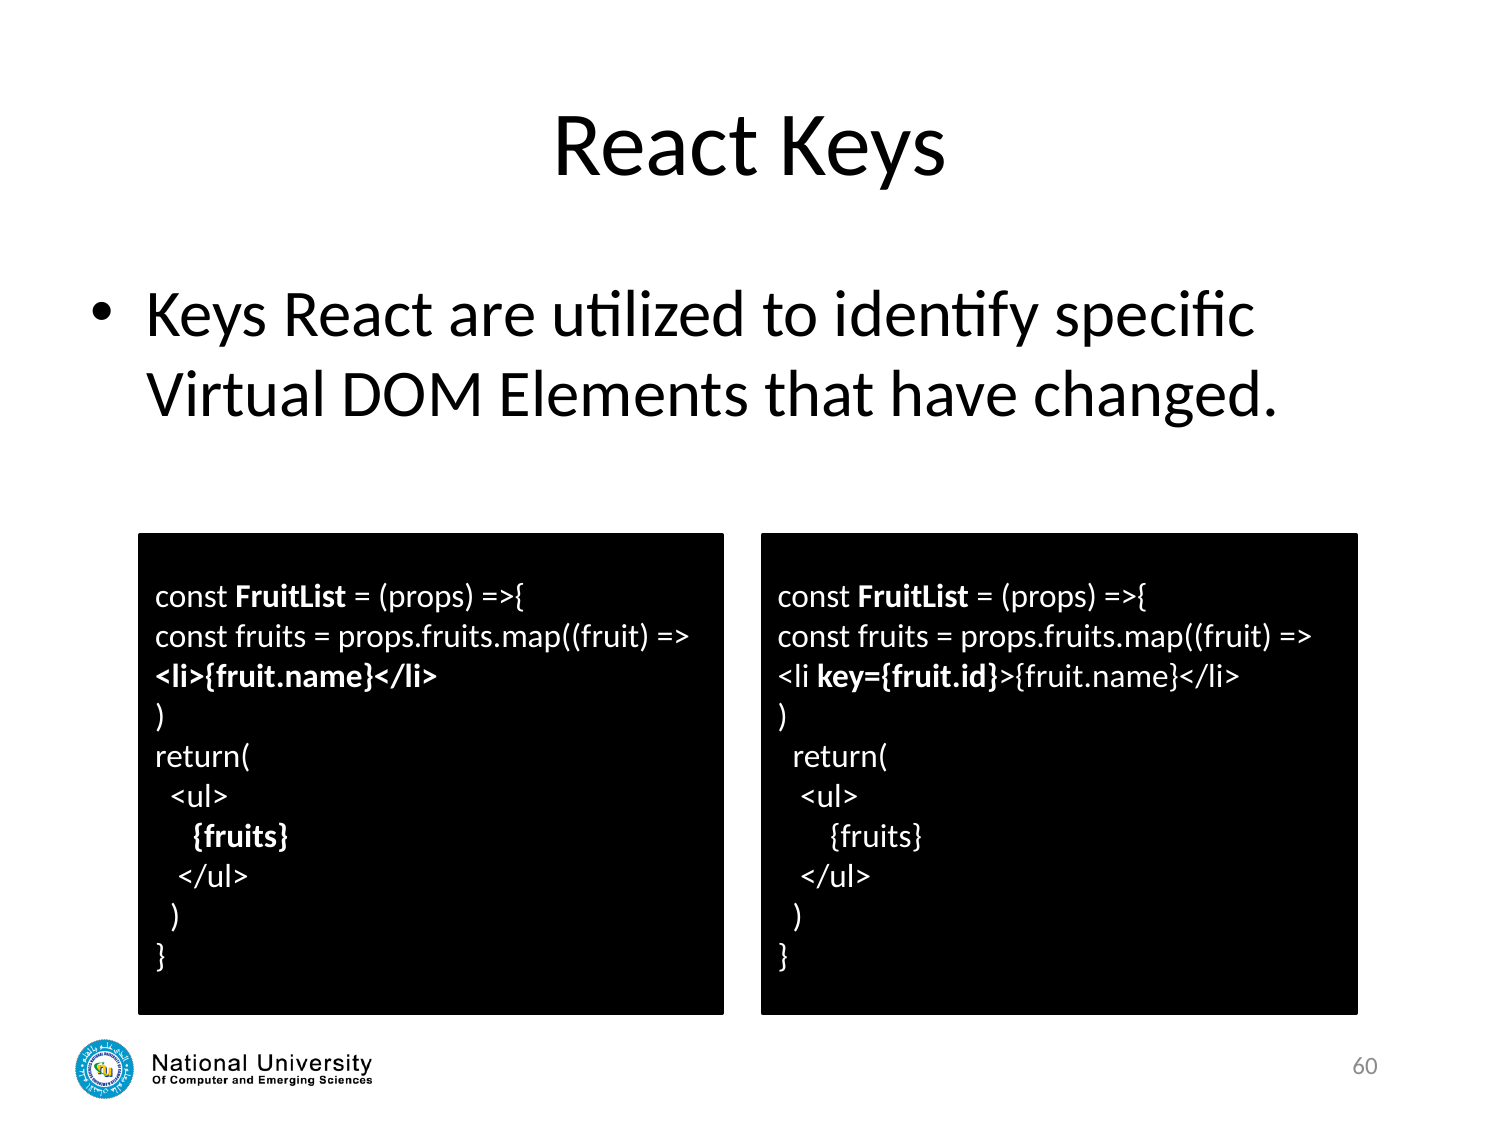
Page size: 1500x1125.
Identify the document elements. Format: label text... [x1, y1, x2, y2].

picture [75, 1075, 100, 1099]
picture [111, 1039, 134, 1064]
text_box const FruitList = (props) =>{ const fruits = props.fruits.map((fruit) => <li key={fruit.id}>{fruit.name}</li> ) return( <ul> {fruits} </ul> ) } [761, 533, 1358, 1015]
picture [111, 1074, 134, 1099]
picture [151, 1034, 382, 1104]
text_box const FruitList = (props) =>{ const fruits = props.fruits.map((fruit) => <li>{fruit.name}</li> ) return( <ul> {fruits} </ul> ) } [138, 533, 724, 1015]
picture [75, 1039, 98, 1065]
slide_number 60 [1337, 1034, 1425, 1095]
list Keys React are utilized to identify specific Virtual DOM Elements that have changed. [75, 262, 1425, 1005]
picture [87, 1052, 122, 1086]
title React Keys [75, 45, 1425, 233]
